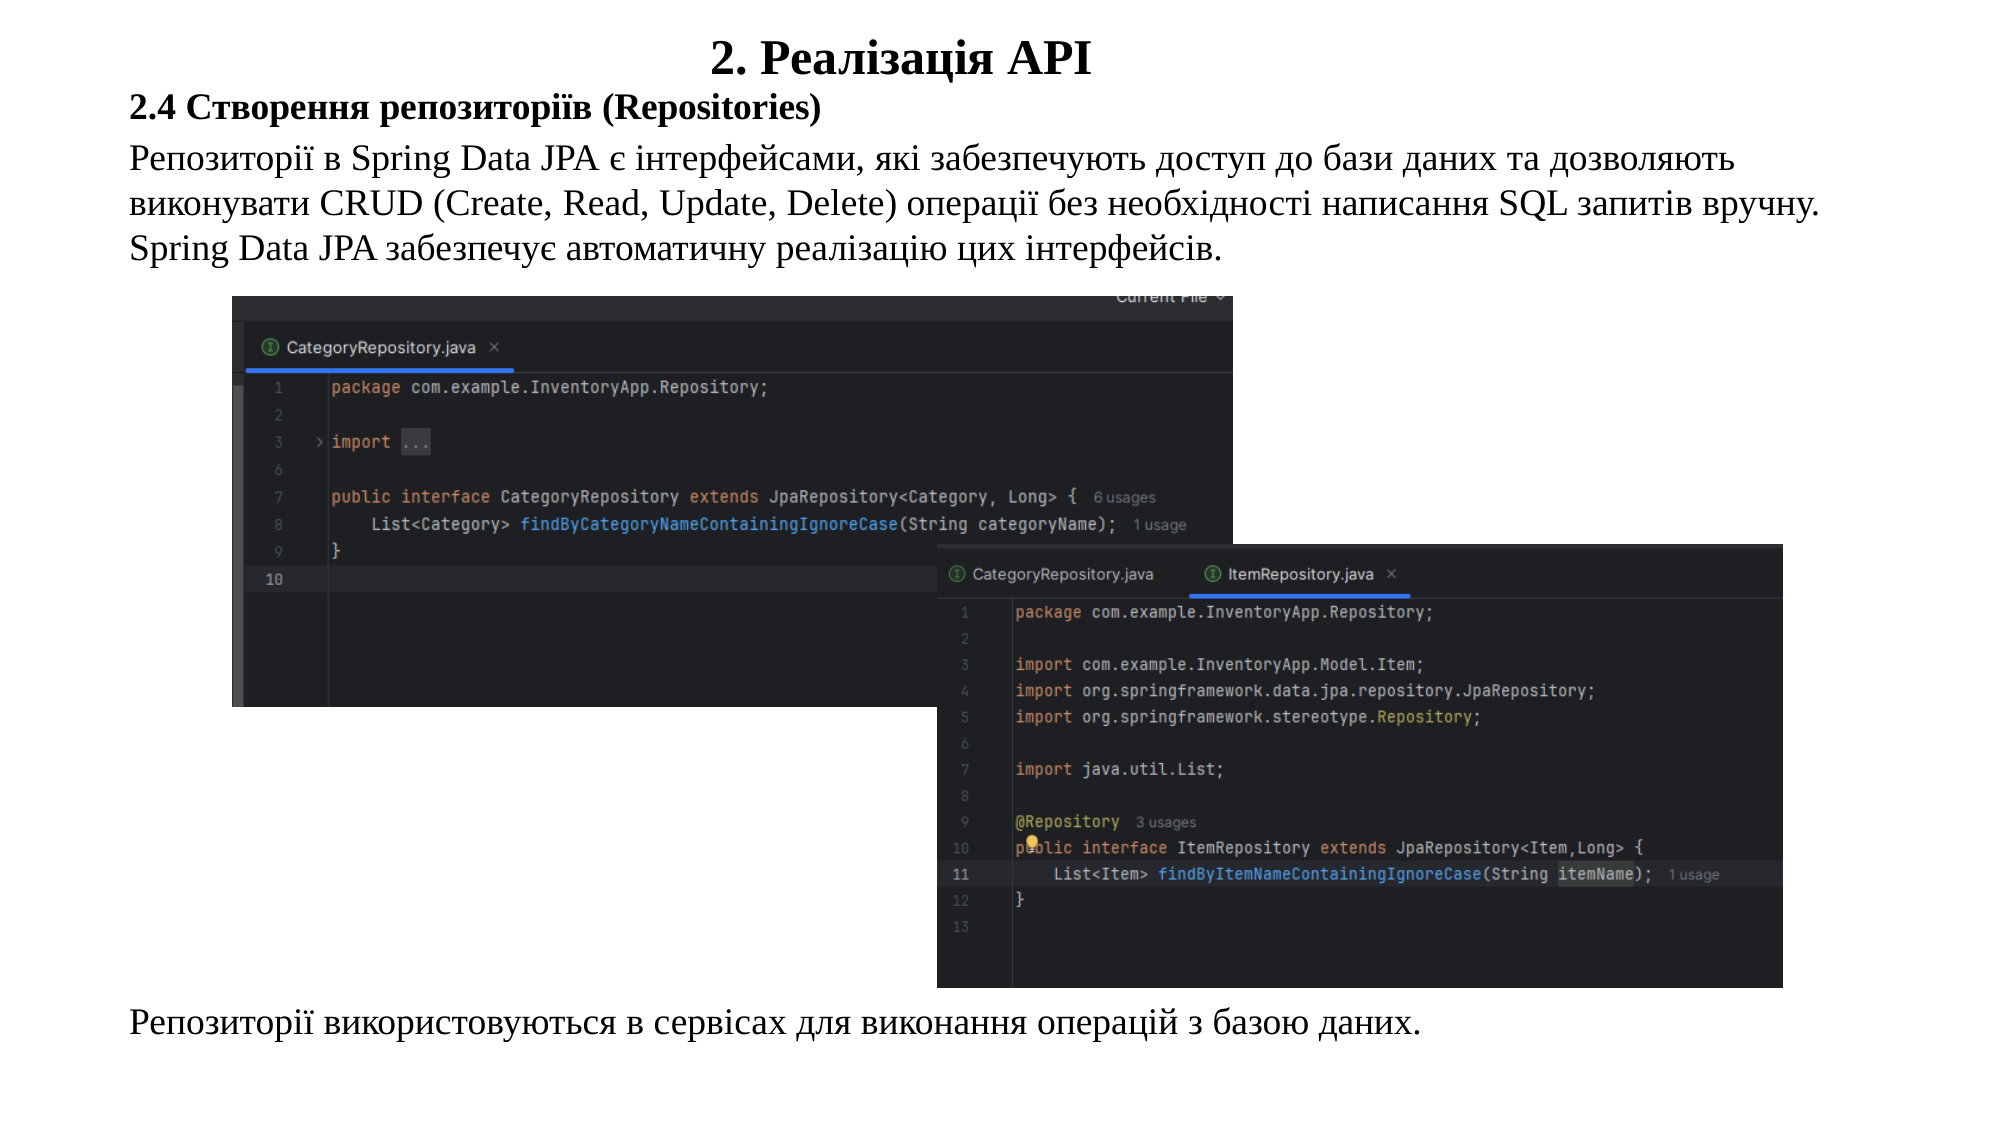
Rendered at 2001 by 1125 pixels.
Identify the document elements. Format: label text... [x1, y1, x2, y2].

title 2. Реалізація API [39, 14, 1765, 74]
picture [232, 296, 1783, 988]
text_box 2.4 Створення репозиторіїв (Repositories) Репозиторії в Spring Data JPA є інтерфейсами, які забезпечують доступ до бази даних та дозволяють виконувати CRUD (Create, Read, Update, Delete) операції без необхідності написання SQL запитів вручну. Spring Data JPA забезпечує автоматичну реалізацію цих інтерфейсів. Репозиторії використовуються в сервісах для виконання операцій з базою даних. [39, 74, 1900, 1125]
